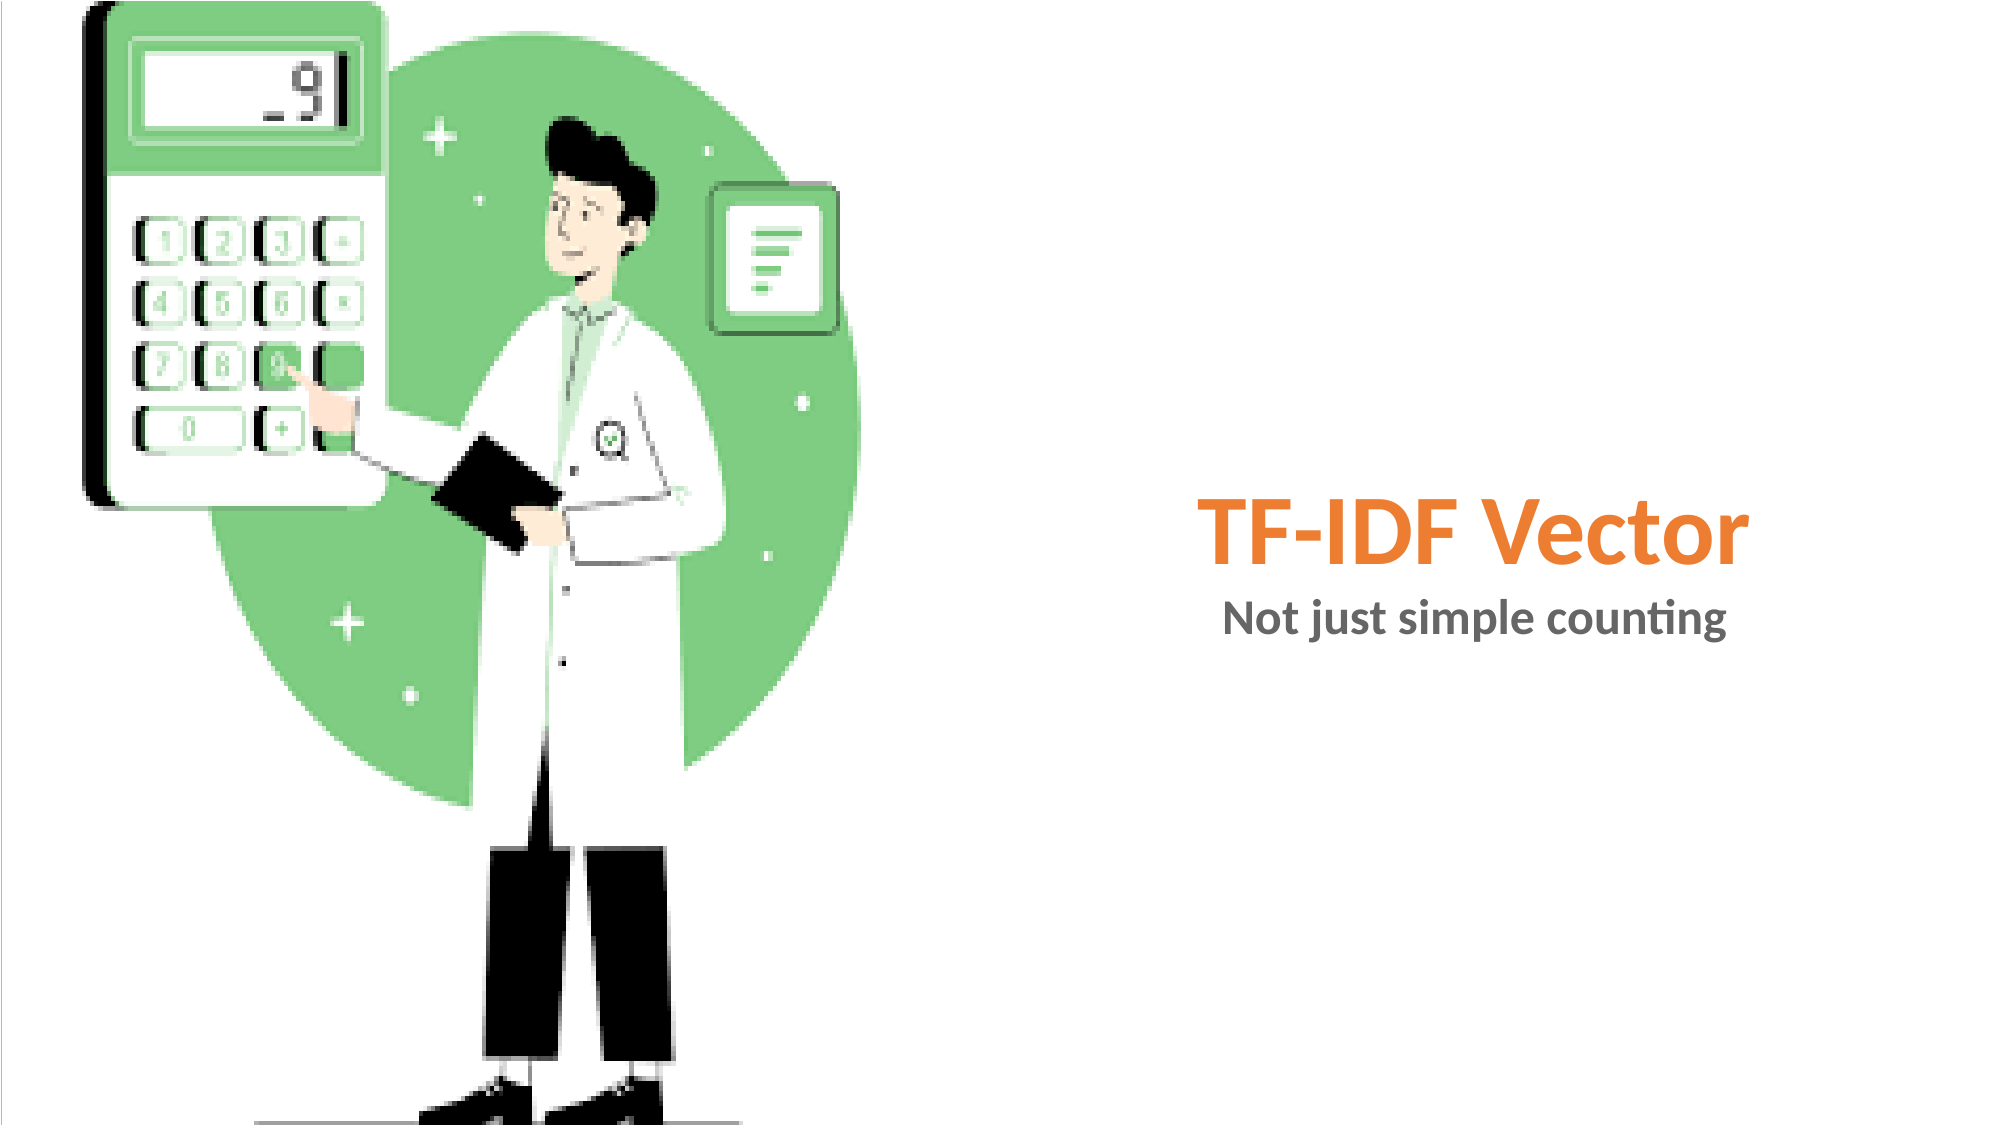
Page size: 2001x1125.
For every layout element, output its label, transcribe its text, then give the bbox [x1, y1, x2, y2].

text_box TF-IDF Vector Not just simple counting [950, 418, 2000, 692]
picture [1, 1, 950, 1125]
